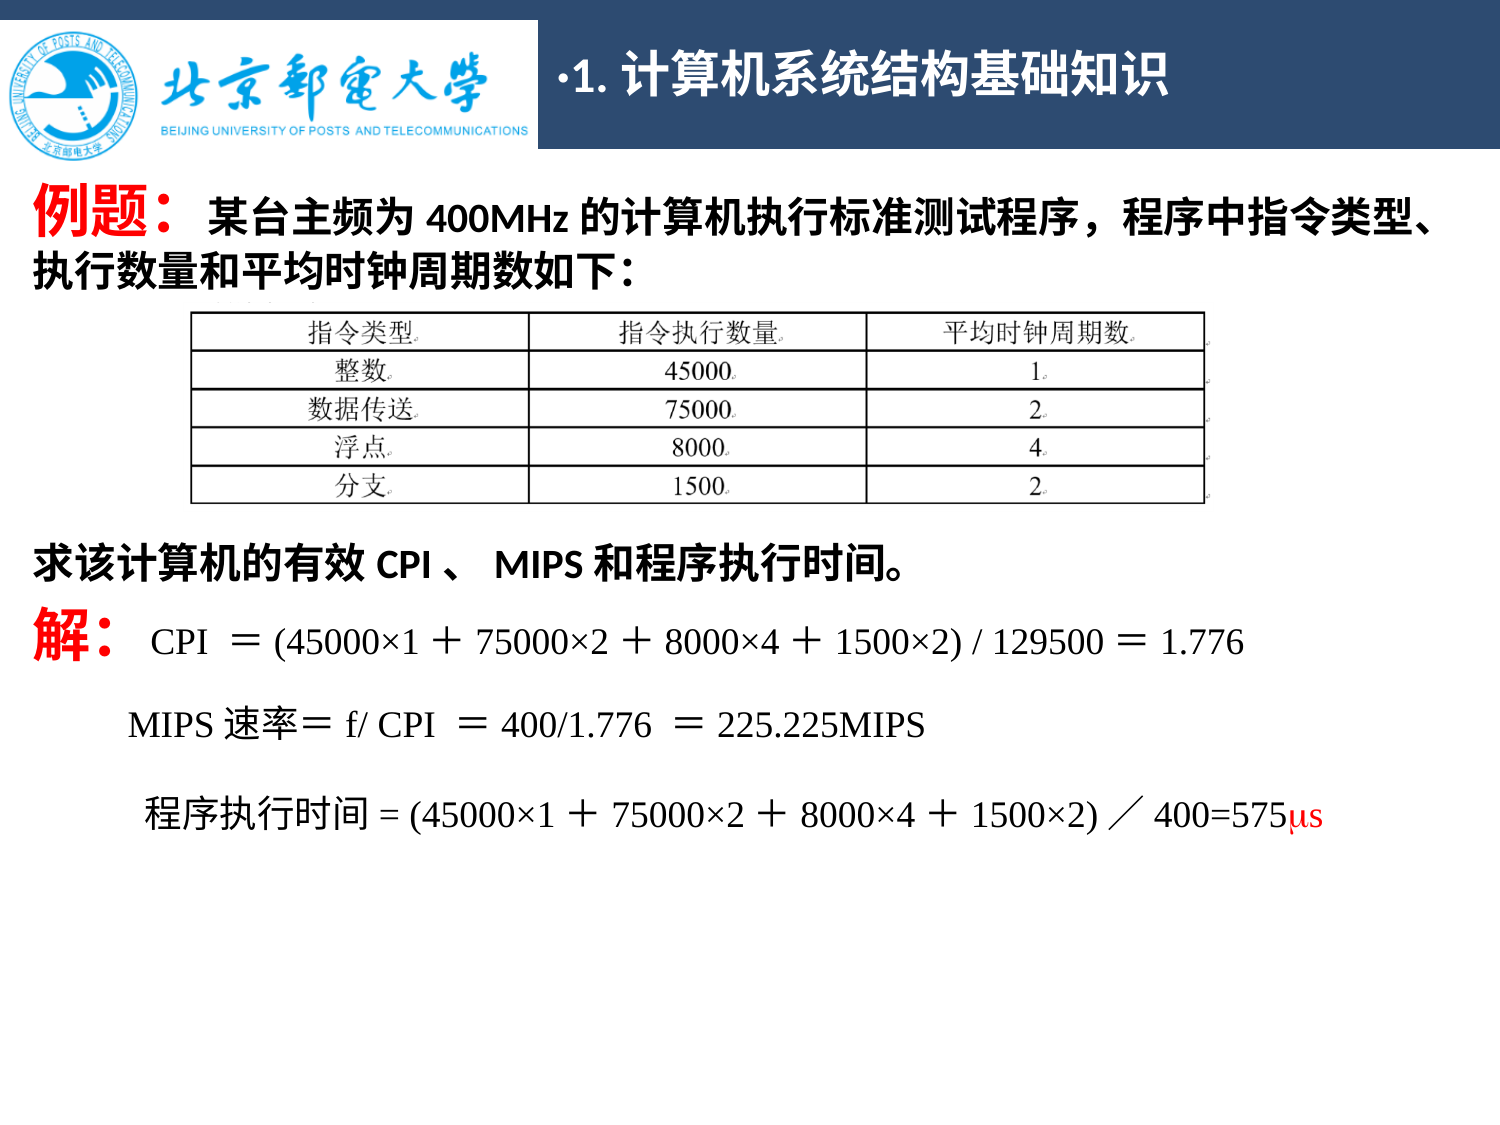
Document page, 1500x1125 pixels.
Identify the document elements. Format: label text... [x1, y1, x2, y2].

picture [0, 20, 538, 167]
picture [182, 302, 1214, 512]
list 例题：某台主频为400MHz的计算机执行标准测试程序，程序中指令类型、执行数量和平均时钟周期数如下： 求该计算机的有效CPI、MIPS和程序执行时间。 解： [17, 167, 1495, 981]
text_box 程序执行时间= (45000×1＋75000×2＋8000×4＋1500×2)／400=575s [129, 782, 1365, 843]
text_box CPI ＝(45000×1＋75000×2＋8000×4＋1500×2) / 129500＝1.776 [135, 609, 1435, 670]
title ·1.计算机系统结构基础知识 [541, 9, 1500, 136]
text_box MIPS速率＝f/ CPI ＝400/1.776 ＝225.225MIPS [112, 692, 942, 753]
